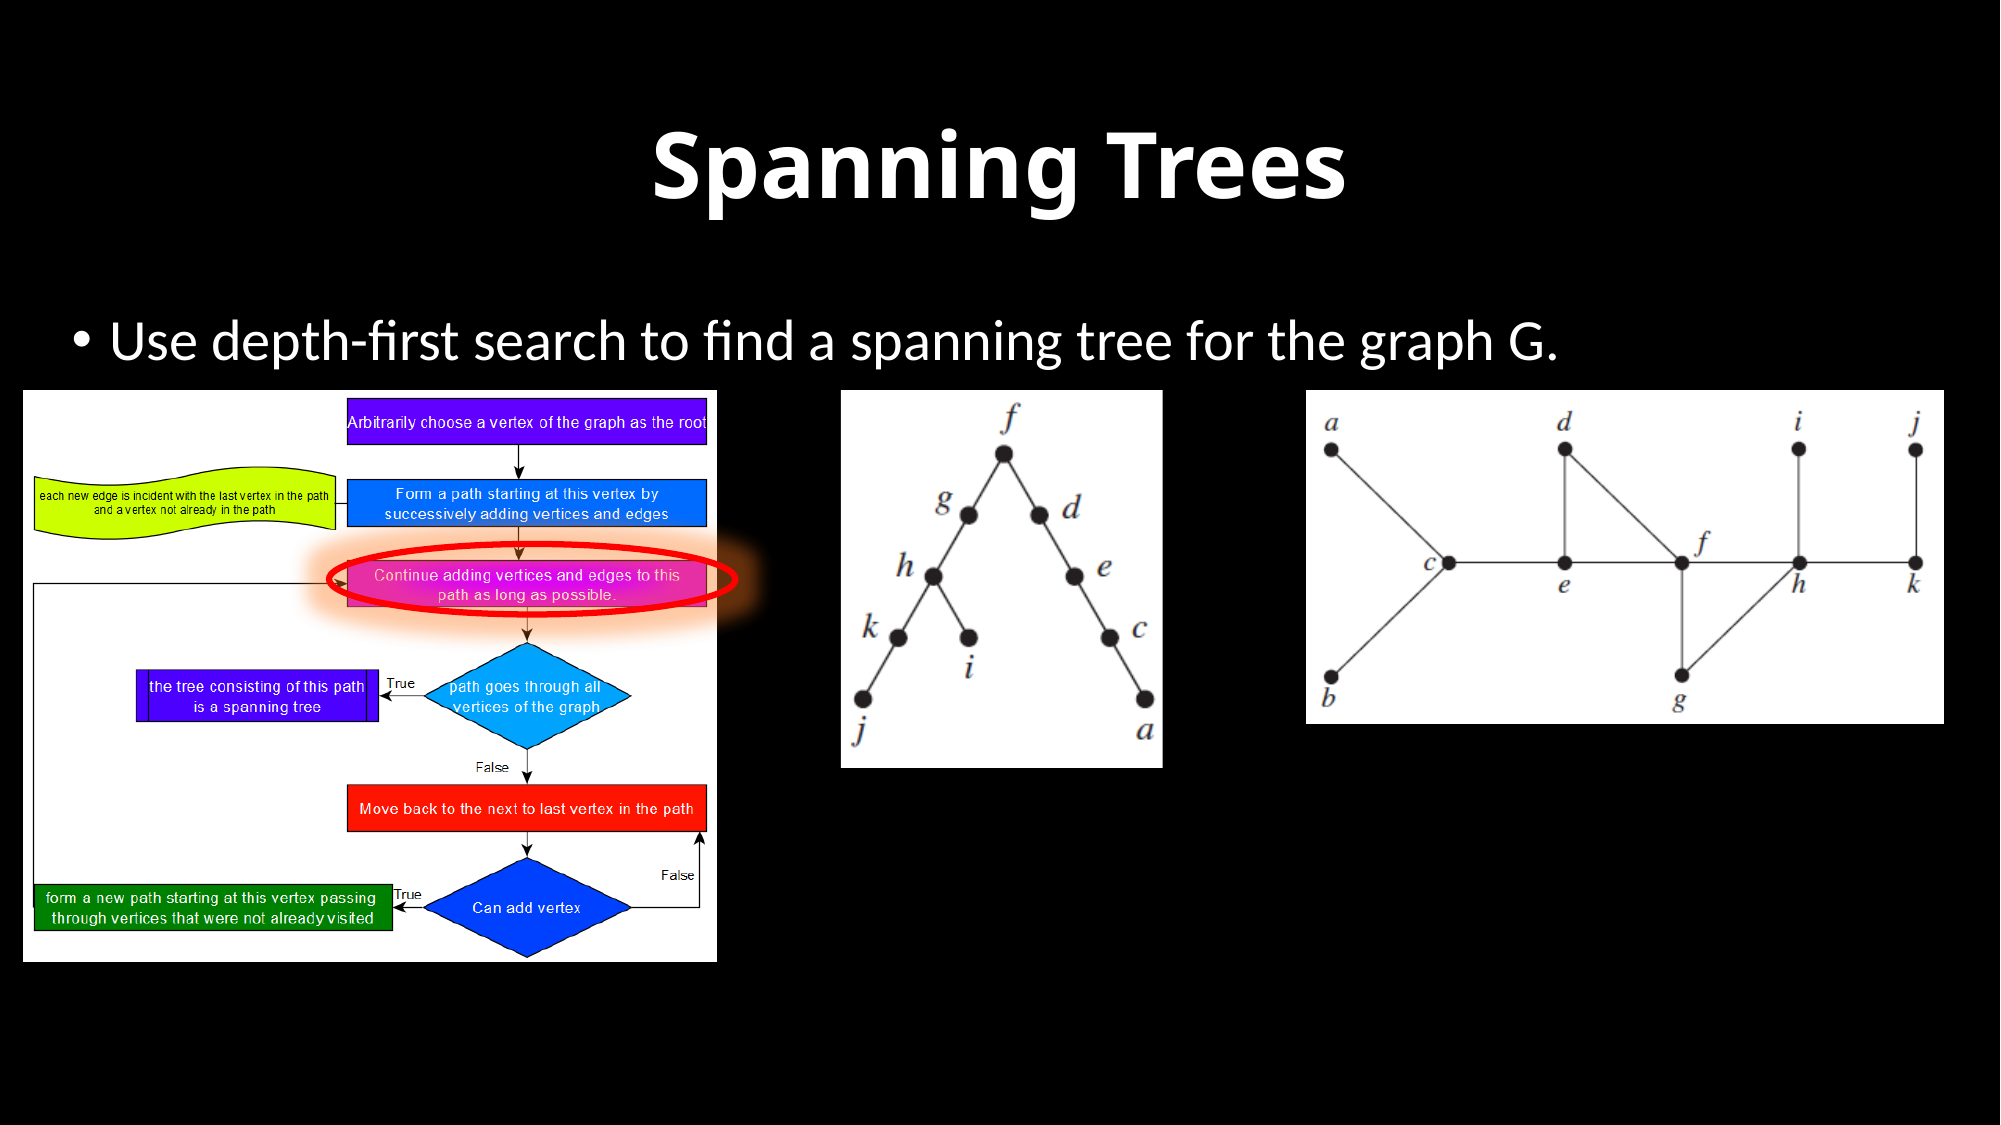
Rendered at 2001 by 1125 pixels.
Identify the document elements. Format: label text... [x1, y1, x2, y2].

picture [1306, 390, 1944, 724]
list Use depth-first search to find a spanning tree for the graph G. [56, 302, 1944, 1017]
picture [23, 390, 717, 962]
text_box [717, 531, 763, 628]
picture [840, 390, 1163, 768]
title Spanning Trees [137, 59, 1863, 278]
